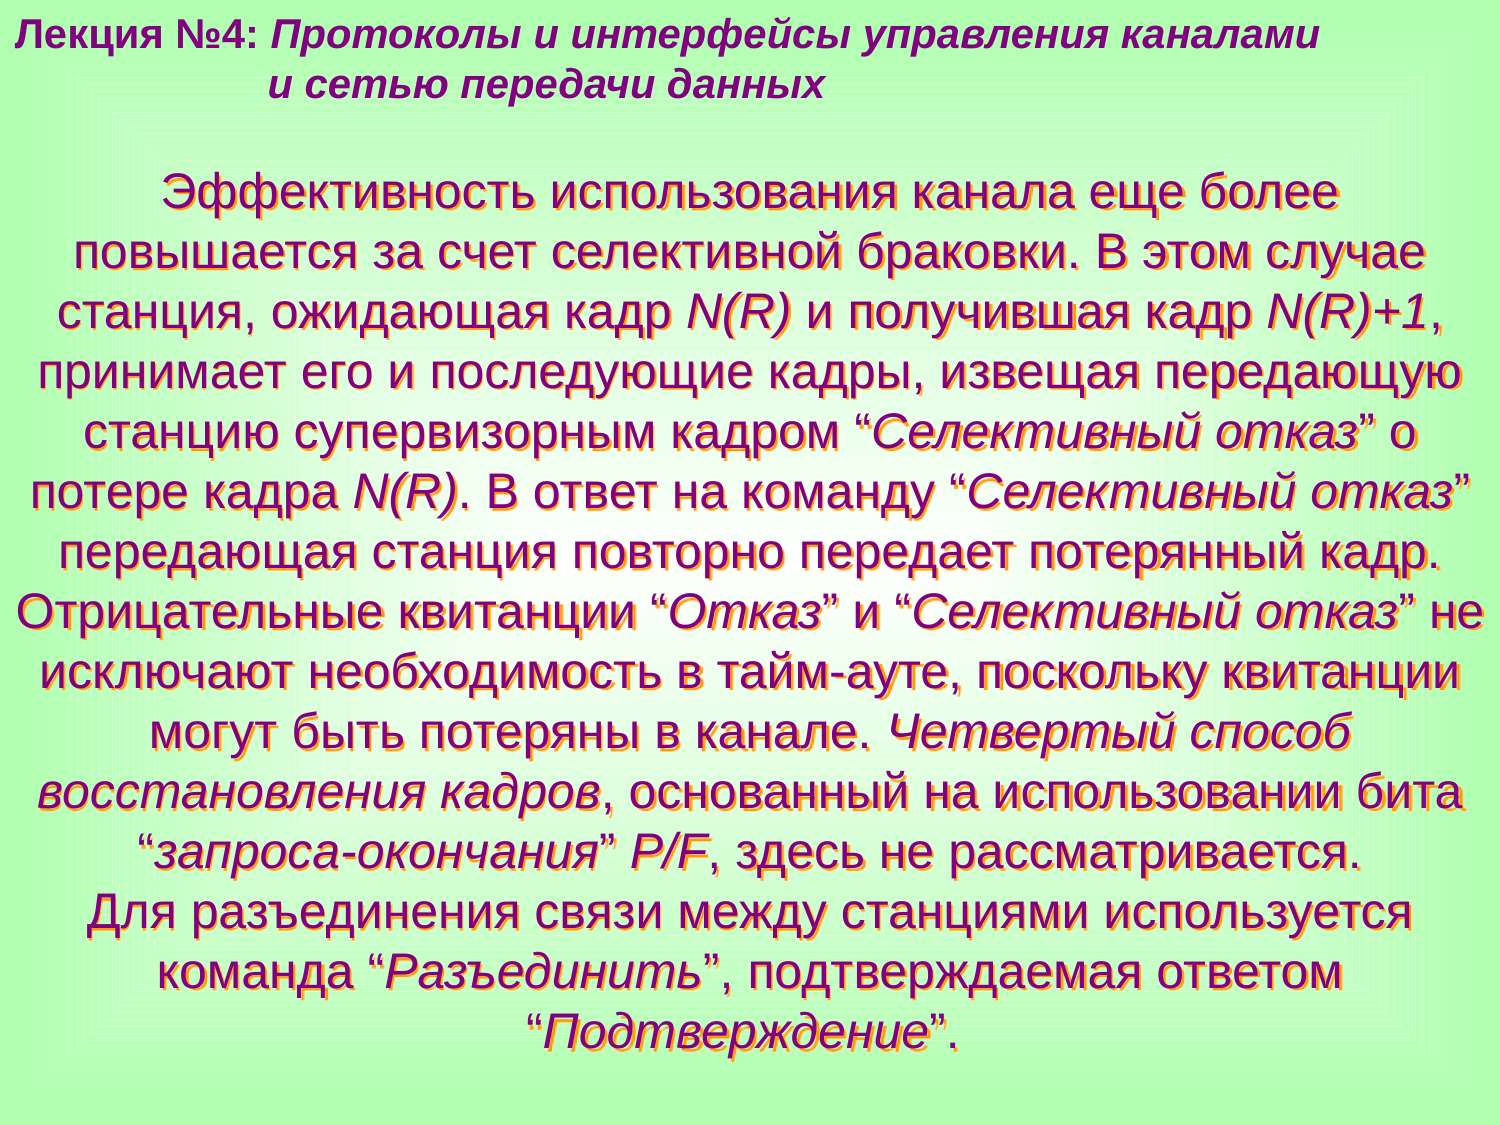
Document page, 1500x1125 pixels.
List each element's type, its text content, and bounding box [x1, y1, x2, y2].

text_box Лекция №4: Протоколы и интерфейсы управления каналами и сетью передачи данных [0, 0, 1355, 115]
text_box Эффективность использования канала еще более повышается за счет селективной браковки. В этом случае станция, ожидающая кадр N(R) и получившая кадр N(R)+1, принимает его и последующие кадры, извещая передающую станцию супервизорным кадром “Селективный отказ” о потере кадра N(R). В ответ на команду “Селективный отказ” передающая станция повторно передает потерянный кадр. Отрицательные квитанции “Отказ” и “Селективный отказ” не исключают необходимость в тайм-ауте, поскольку квитанции могут быть потеряны в канале. Четвертый способ восстановления кадров, основанный на использовании бита “запроса-окончания” P/F, здесь не рассматривается. Для разъединения связи между станциями используется команда “Разъединить”, подтверждаемая ответом “Подтверждение”. [0, 151, 1500, 1067]
